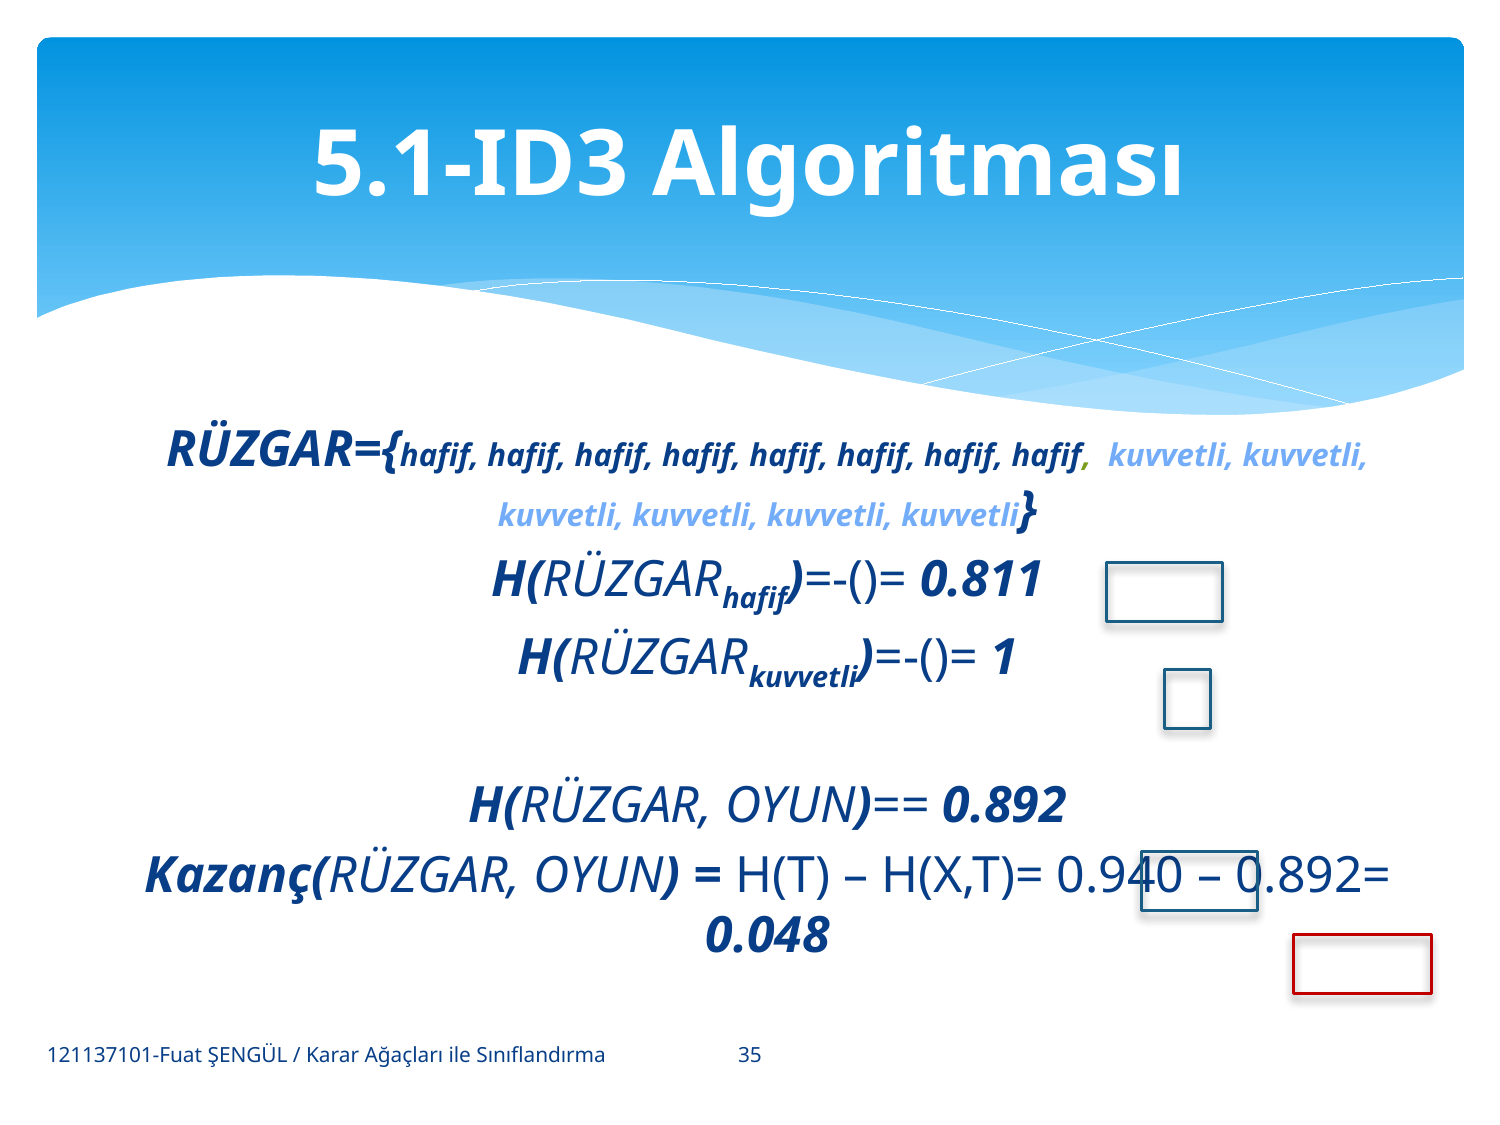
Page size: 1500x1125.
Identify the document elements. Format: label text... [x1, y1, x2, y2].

footer 121137101-Fuat ŞENGÜL / Karar Ağaçları ile Sınıflandırma [31, 1025, 653, 1086]
title 5.1-ID3 Algoritması [75, 55, 1425, 261]
text_box [1140, 851, 1259, 912]
text_box [1292, 933, 1432, 995]
text_box [1163, 668, 1212, 730]
text_box [1105, 561, 1224, 623]
slide_number 35 [654, 1025, 846, 1086]
